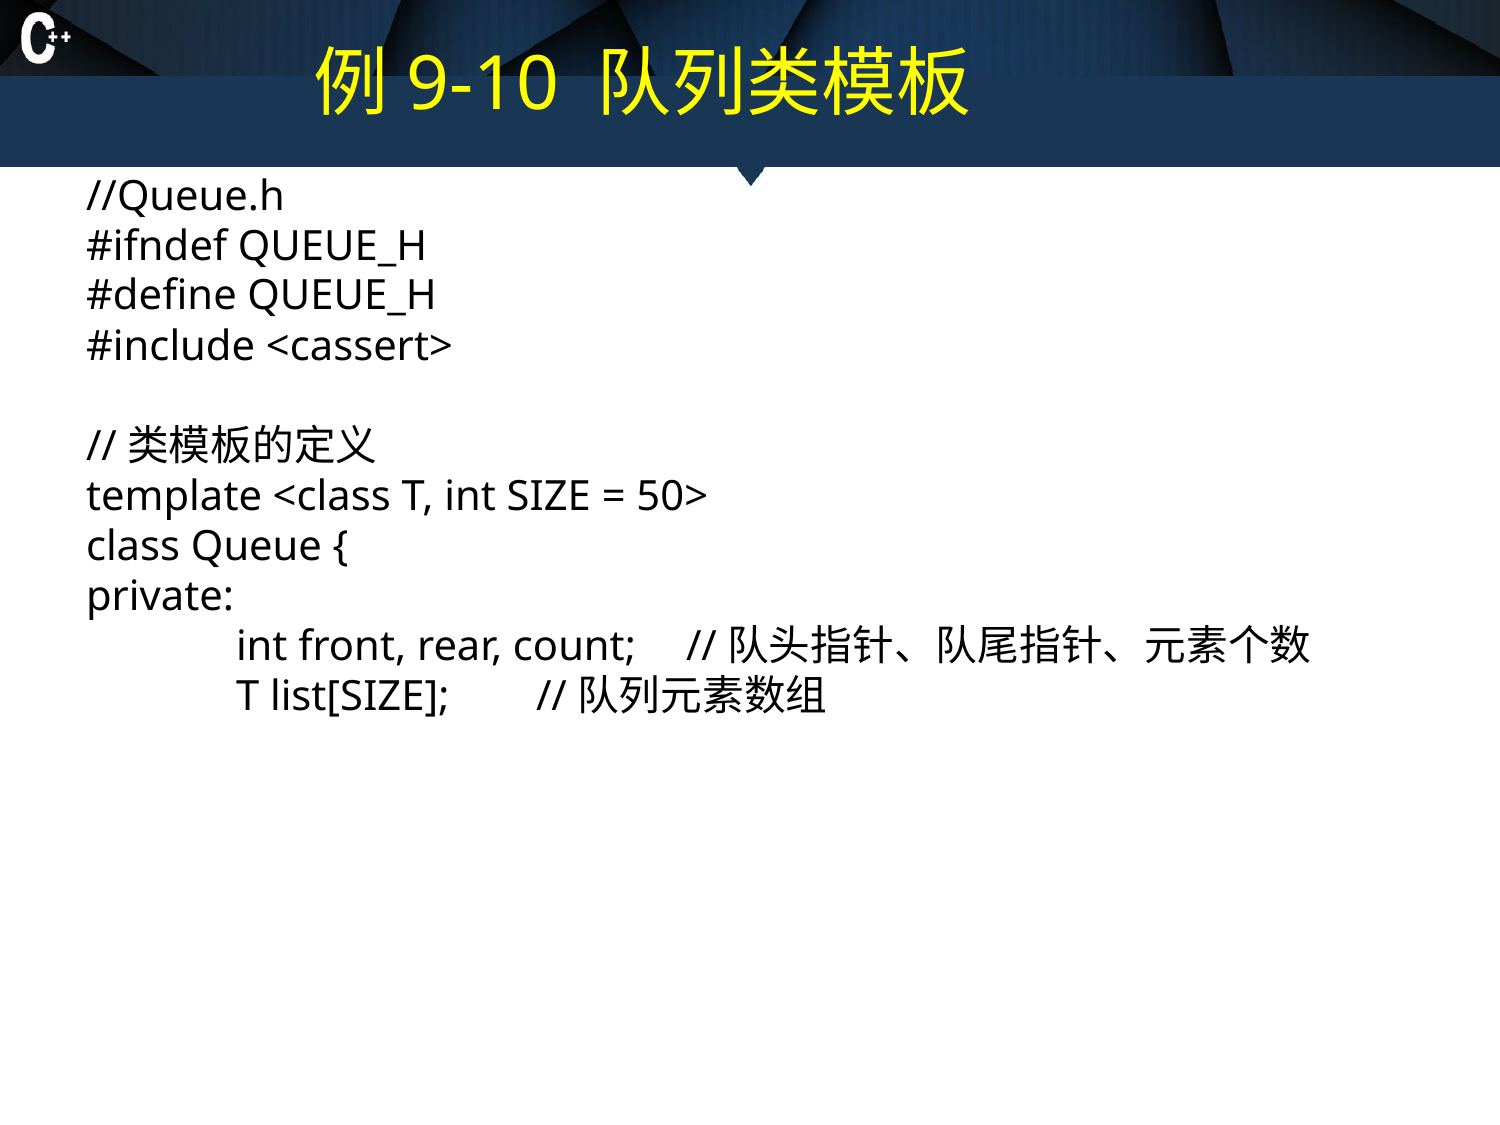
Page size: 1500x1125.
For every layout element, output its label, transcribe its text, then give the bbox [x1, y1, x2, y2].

title 例9-10 队列类模板 [298, 9, 1425, 149]
list //Queue.h #ifndef QUEUE_H #define QUEUE_H #include <cassert> //类模板的定义 template <class T, int SIZE = 50> class Queue { private: int front, rear, count; //队头指针、队尾指针、元素个数 T list[SIZE]; //队列元素数组 [53, 160, 1495, 1020]
picture [0, 0, 1500, 1125]
